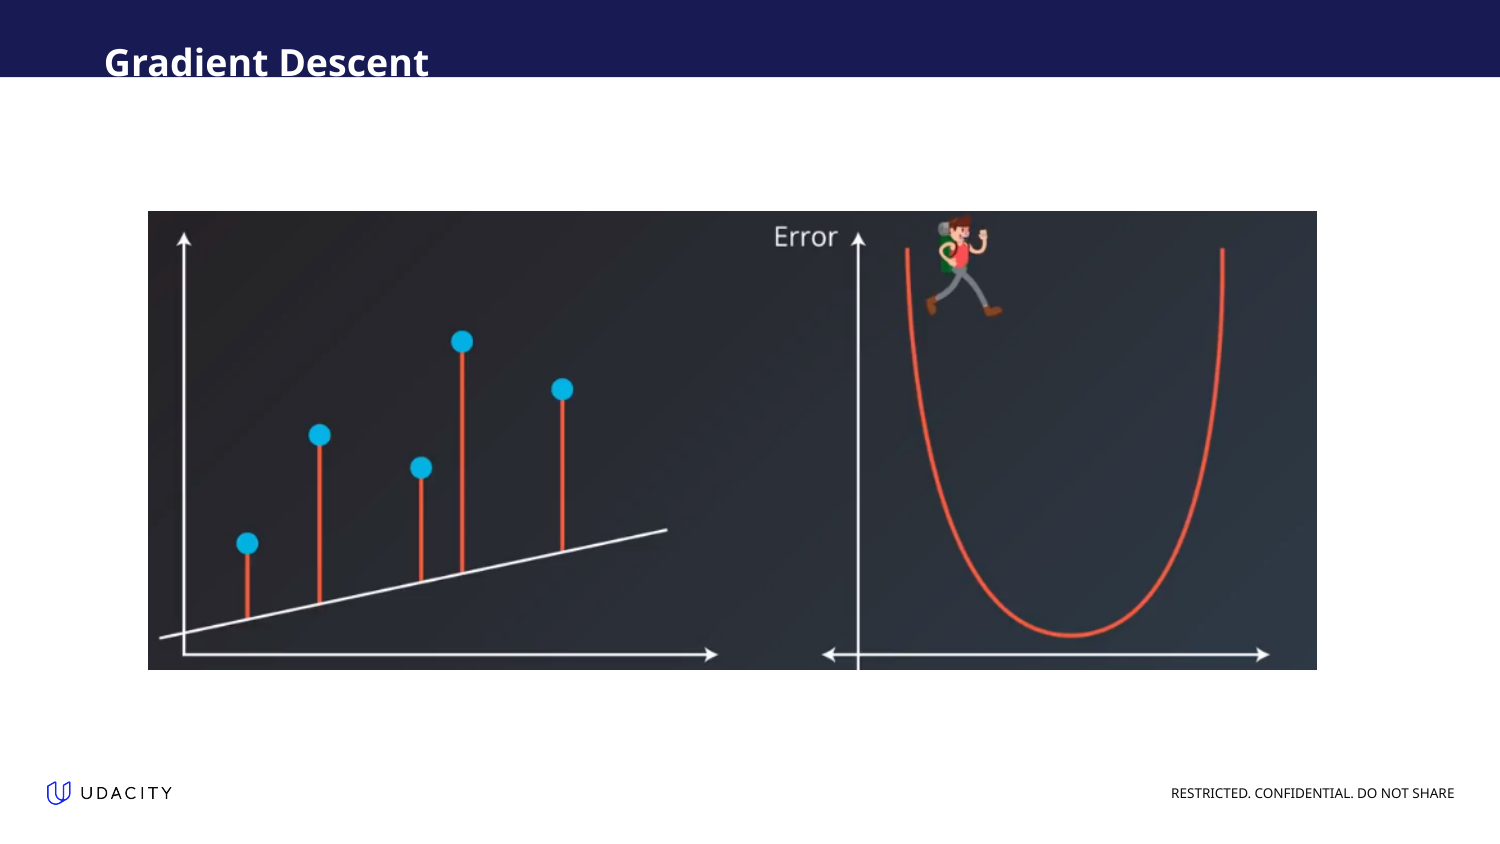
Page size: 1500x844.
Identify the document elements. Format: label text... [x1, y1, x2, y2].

picture [47, 781, 172, 805]
subtitle Gradient Descent [103, 40, 1409, 77]
picture [148, 210, 1317, 670]
